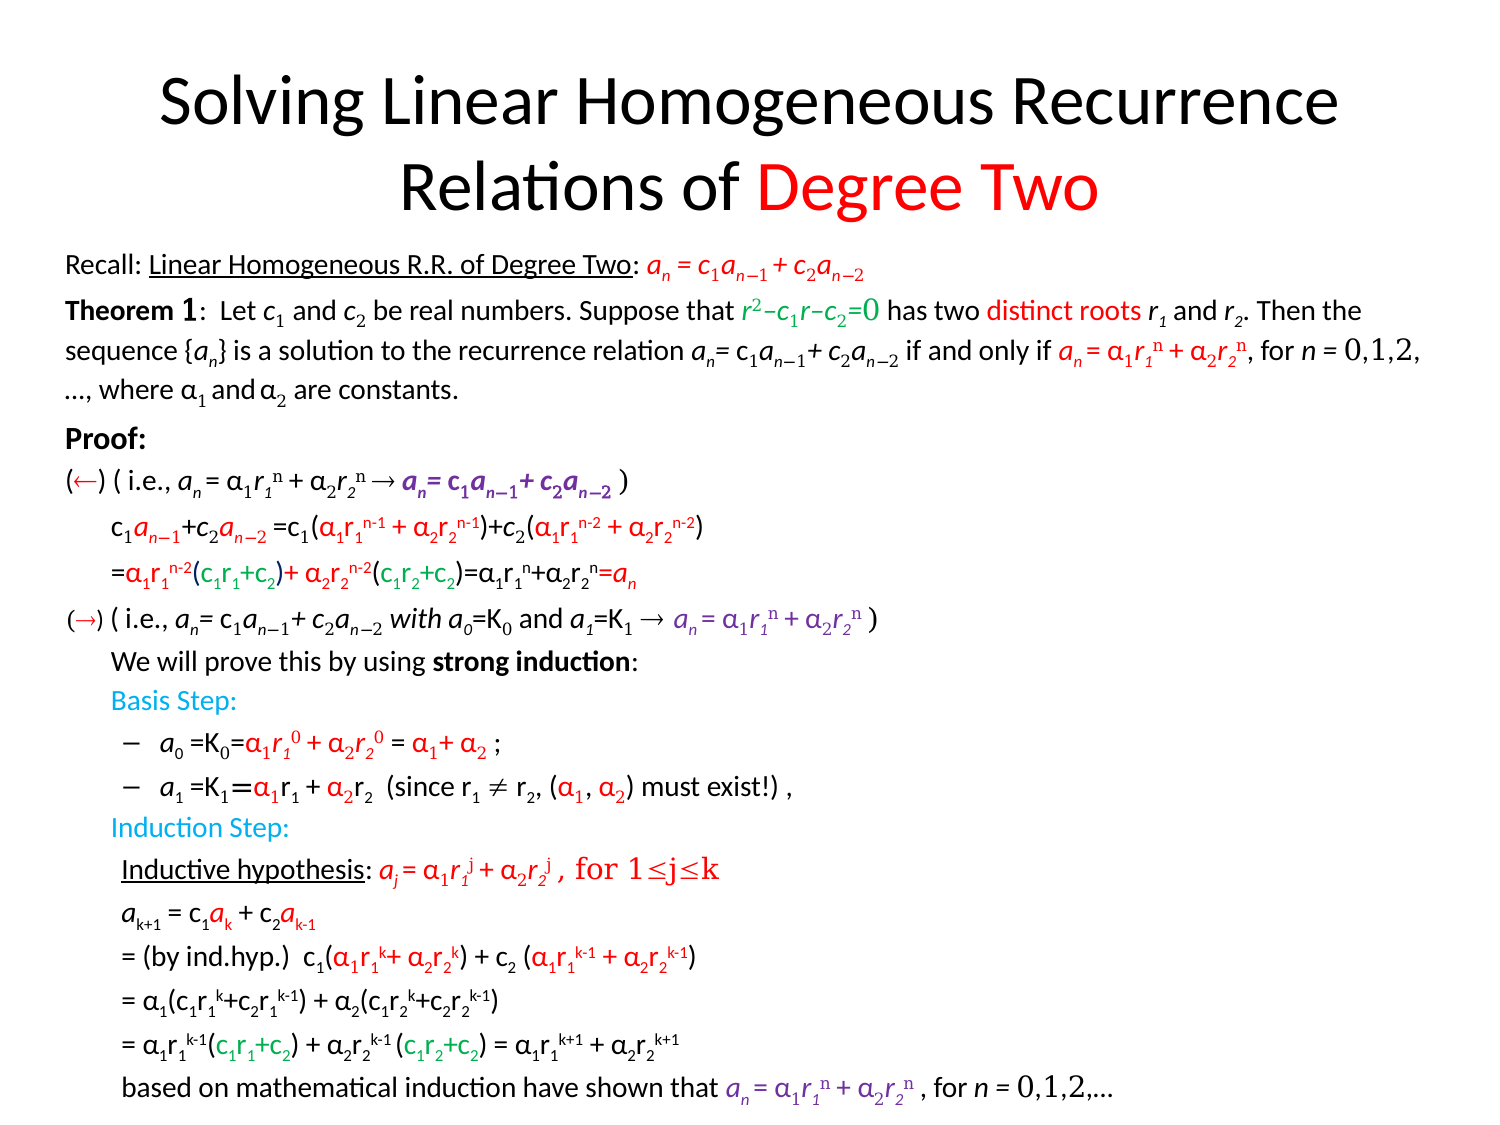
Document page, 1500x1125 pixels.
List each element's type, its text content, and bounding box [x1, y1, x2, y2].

list Recall: Linear Homogeneous R.R. of Degree Two: an = c1an−1 + c2an−2 Theorem 1: Let c1 and c2 be real numbers. Suppose that r2–c1r–c2=0 has two distinct roots r1 and r2. Then the sequence {an} is a solution to the recurrence relation an= c1an−1+ c2an−2 if and only if an = α1r1n + α2r2n, for n = 0,1,2,…, where α1 and α2 are constants. Proof: () ( i.e., an = α1r1n + α2r2n  an= c1an−1+ c2an−2 ) c1an−1+c2an−2 =c1(α1r1n-1 + α2r2n-1)+c2(α1r1n-2 + α2r2n-2) =α1r1n-2(c1r1+c2)+ α2r2n-2(c1r2+c2)=α1r1n+α2r2n=an () ( i.e., an= c1an−1+ c2an−2 with a0=K0 and a1=K1  an = α1r1n + α2r2n ) We will prove this by using strong induction: Basis Step: a0 =K0=α1r10 + α2r20 = α1+ α2 ; a1 =K1=α1r1 + α2r2 (since r1  r2, (α1, α2) must exist!) , Induction Step: Inductive hypothesis: aj = α1r1j + α2r2j , for 1jk ak+1 = c1ak + c2ak-1 = (by ind.hyp.) c1(α1r1k+ α2r2k) + c2 (α1r1k-1 + α2r2k-1) = α1(c1r1k+c2r1k-1) + α2(c1r2k+c2r2k-1) = α1r1k-1(c1r1+c2) + α2r2k-1 (c1r2+c2) = α1r1k+1 + α2r2k+1 based on mathematical induction have shown that an = α1r1n + α2r2n , for n = 0,1,2,… [50, 237, 1463, 1125]
title Solving Linear Homogeneous Recurrence Relations of Degree Two [75, 45, 1425, 233]
